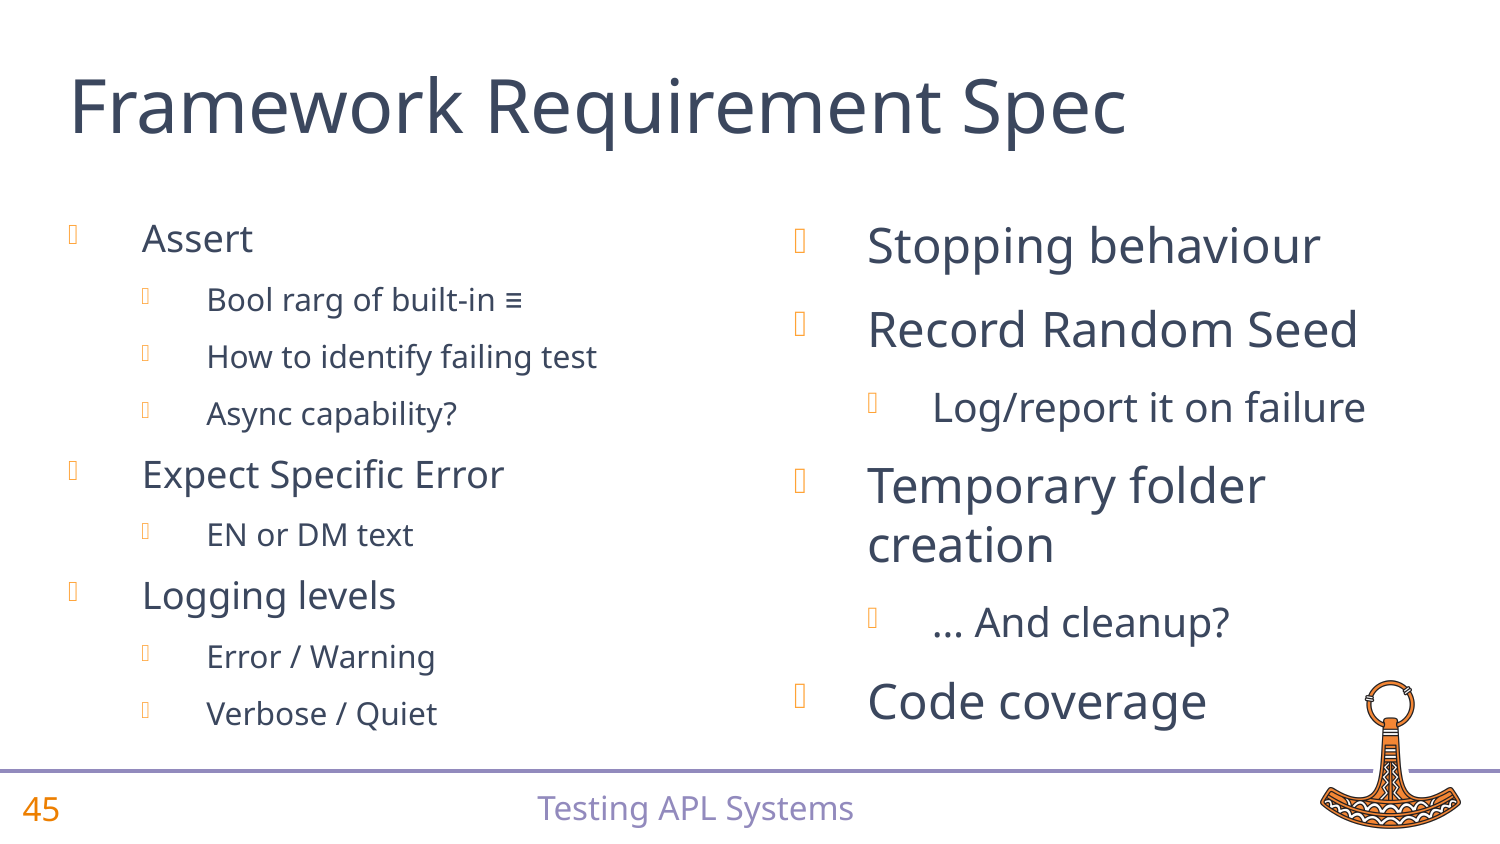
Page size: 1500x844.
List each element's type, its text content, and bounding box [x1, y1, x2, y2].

title Framework Requirement Spec [53, 43, 1203, 157]
list Assert Bool rarg of built-in ≡ How to identify failing test Async capability? Expect Specific Error EN or DM text Logging levels Error / Warning Verbose / Quiet [53, 207, 727, 740]
picture [1320, 680, 1461, 829]
list Stopping behaviour Record Random Seed Log/report it on failure Temporary folder creation … And cleanup? Code coverage [778, 207, 1453, 740]
